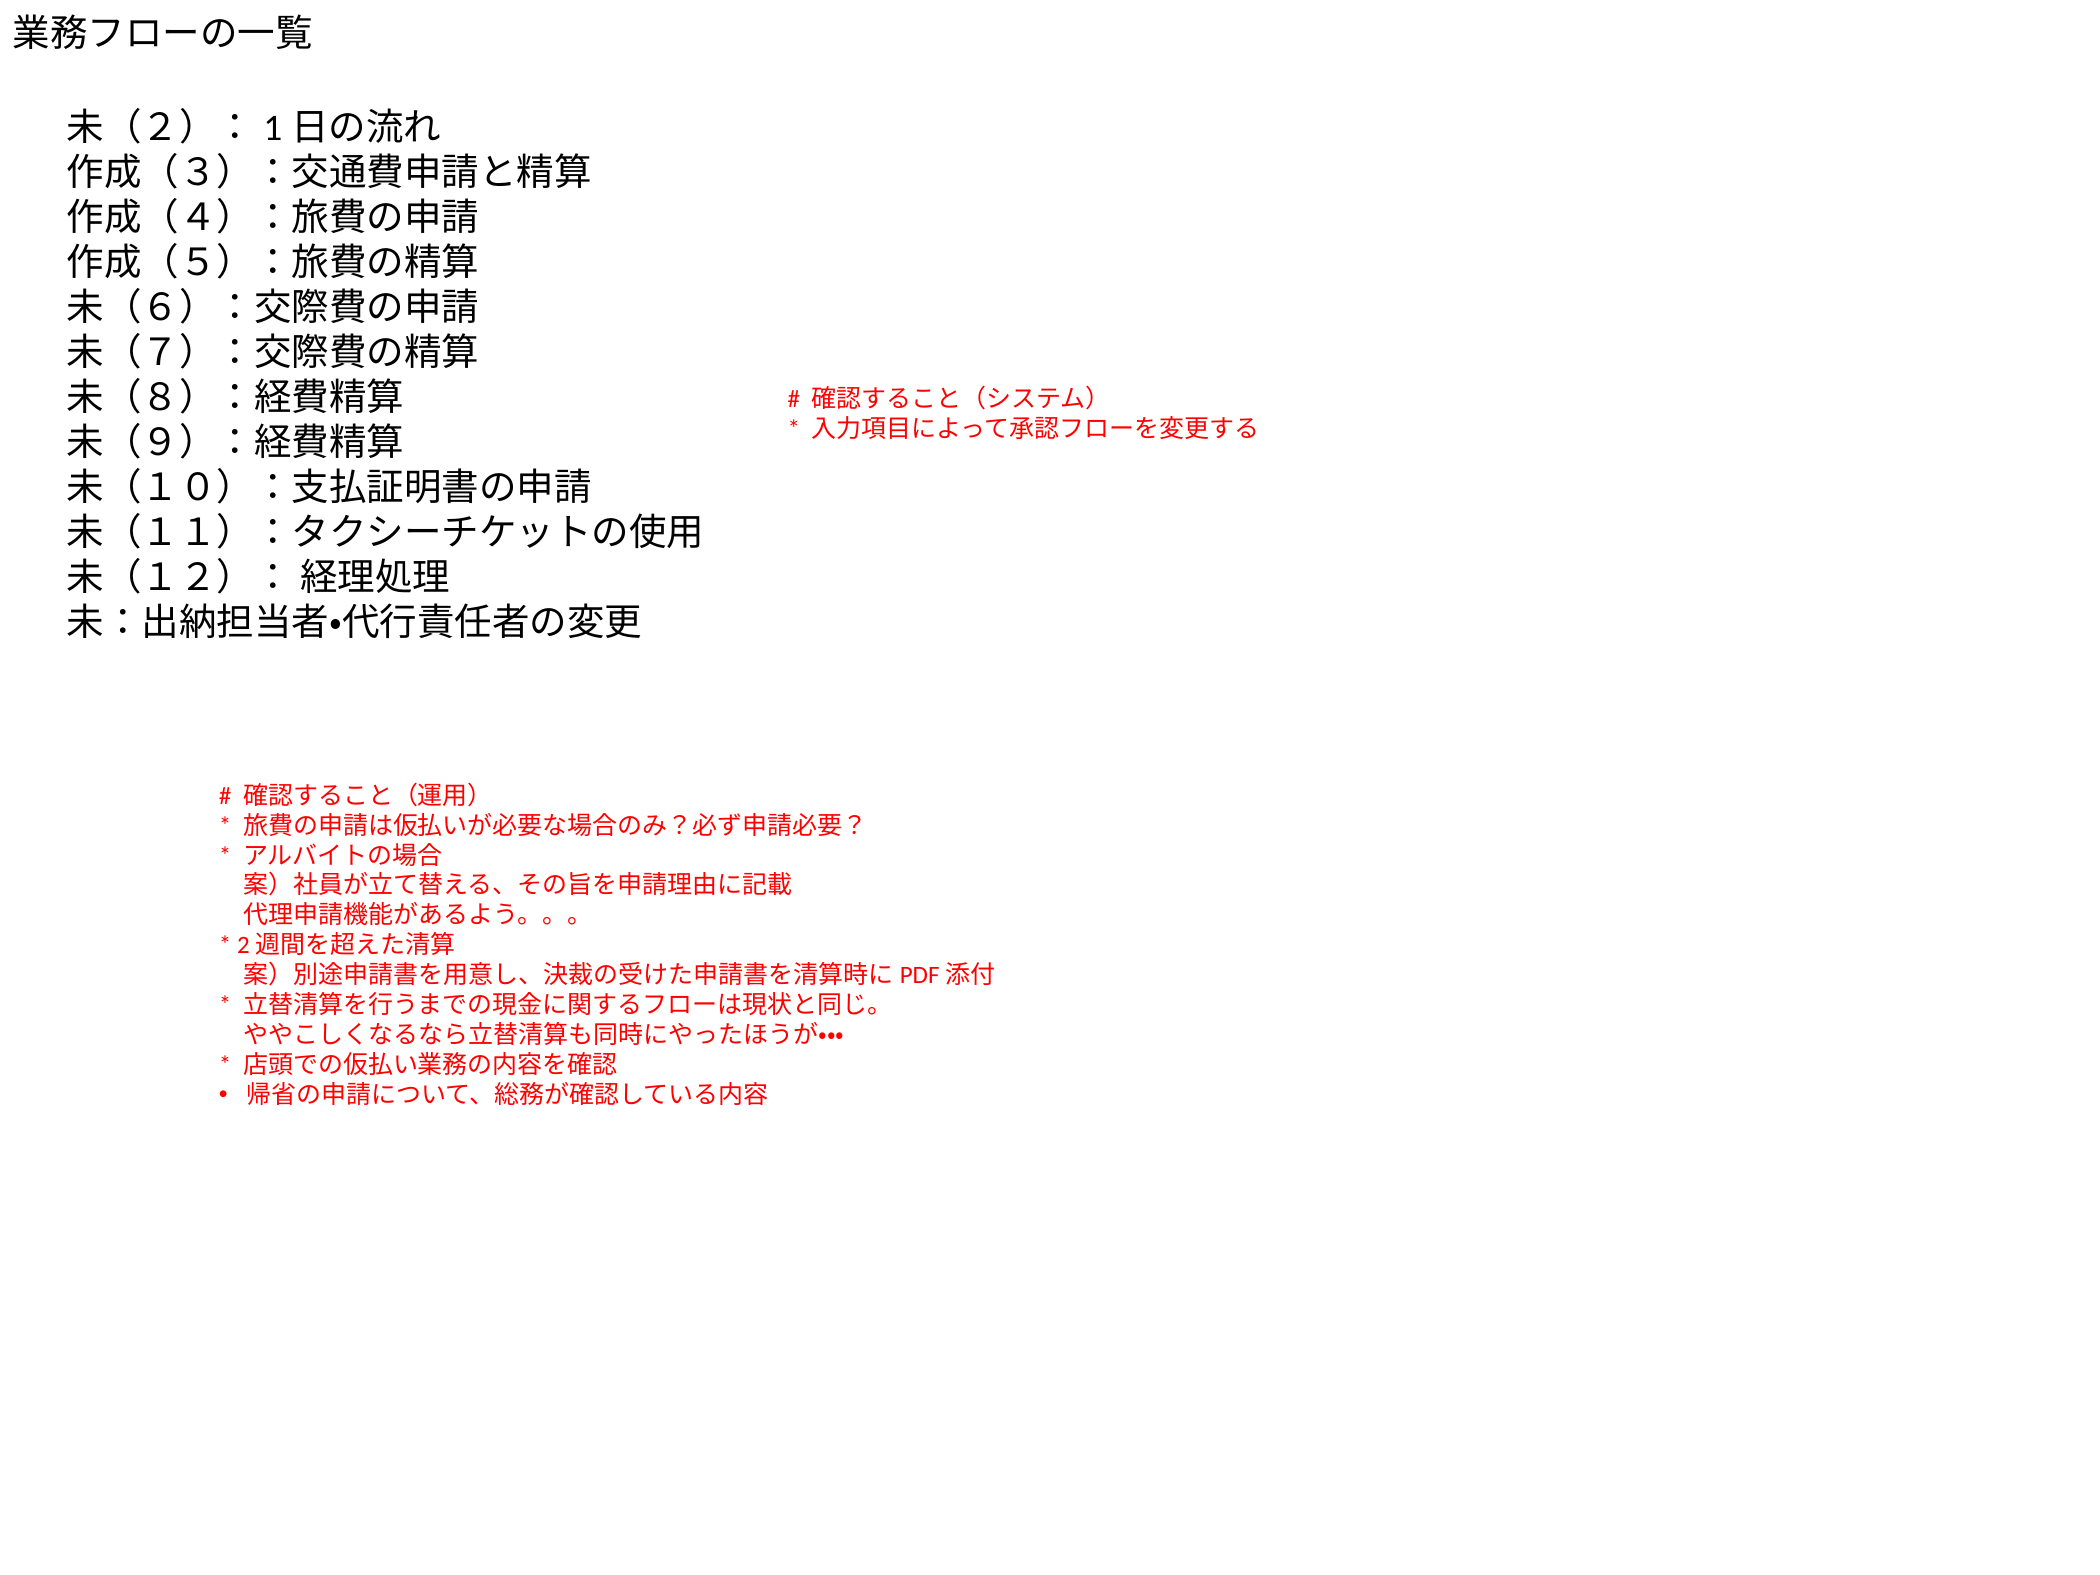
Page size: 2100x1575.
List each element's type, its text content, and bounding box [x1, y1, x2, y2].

text_box # 確認すること（運用） * 旅費の申請は仮払いが必要な場合のみ？必ず申請必要？ * アルバイトの場合 案）社員が立て替える、その旨を申請理由に記載 代理申請機能があるよう。。。 * 2週間を超えた清算 案）別途申請書を用意し、決裁の受けた申請書を清算時にPDF添付 * 立替清算を行うまでの現金に関するフローは現状と同じ。 ややこしくなるなら立替清算も同時にやったほうが・・・ * 店頭での仮払い業務の内容を確認 帰省の申請について、総務が確認している内容 [204, 771, 1548, 1116]
text_box 業務フローの一覧 [0, 1, 901, 62]
text_box # 確認すること（システム） * 入力項目によって承認フローを変更する [772, 375, 1684, 451]
text_box 未（２）：1日の流れ 作成（３）：交通費申請と精算 作成（４）：旅費の申請 作成（５）：旅費の精算 未（６）：交際費の申請 未（７）：交際費の精算 未（８）：経費精算 未（９）：経費精算 未（１０）：支払証明書の申請 未（１１）：タクシーチケットの使用 未（１２）： 経理処理 未：出納担当者・代行責任者の変更 [52, 95, 1548, 651]
